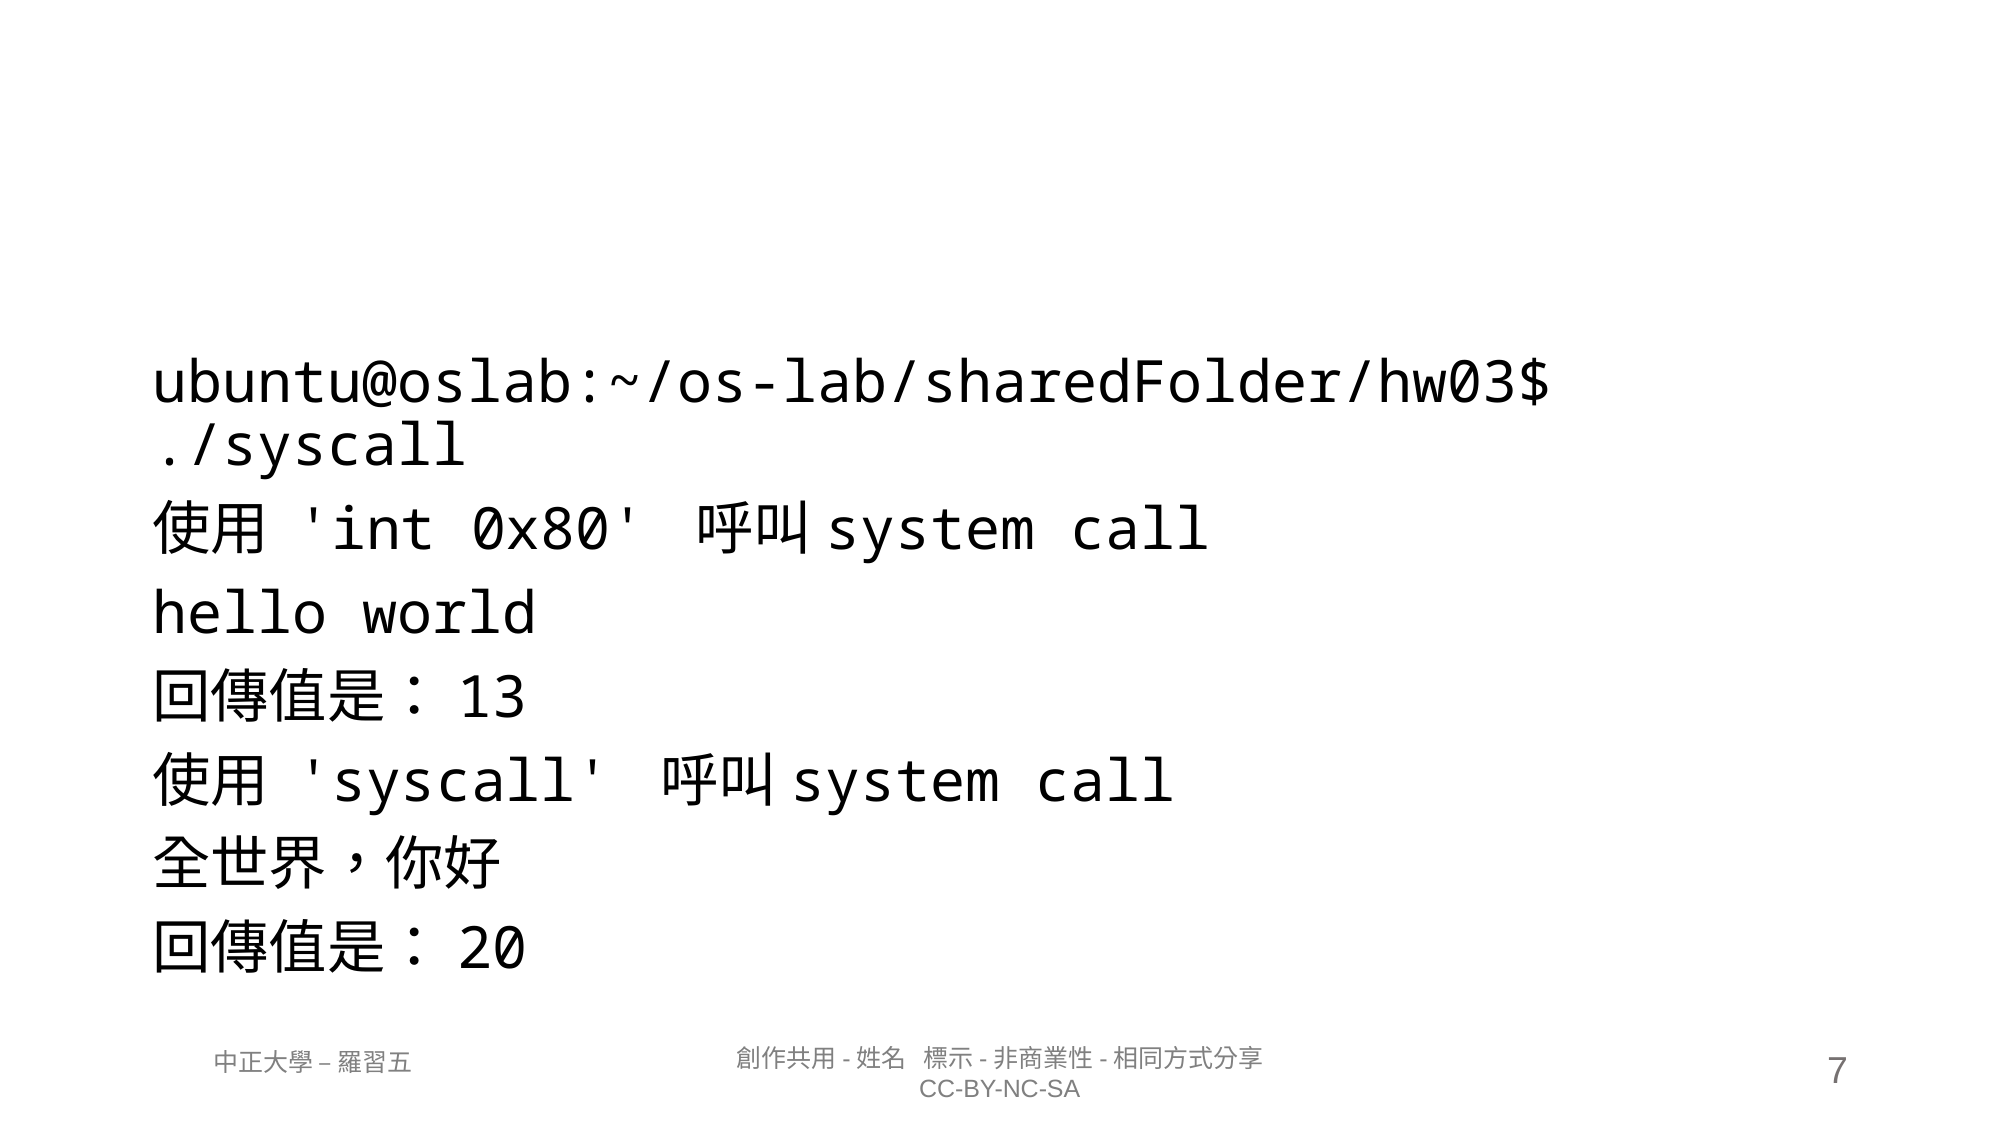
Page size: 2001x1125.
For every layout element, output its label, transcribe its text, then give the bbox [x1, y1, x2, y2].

list ubuntu@oslab:~/os-lab/sharedFolder/hw03$ ./syscall 使用 'int 0x80' 呼叫system call hello world 回傳值是：13 使用 'syscall' 呼叫system call 全世界，你好 回傳值是：20 [137, 308, 1863, 1026]
